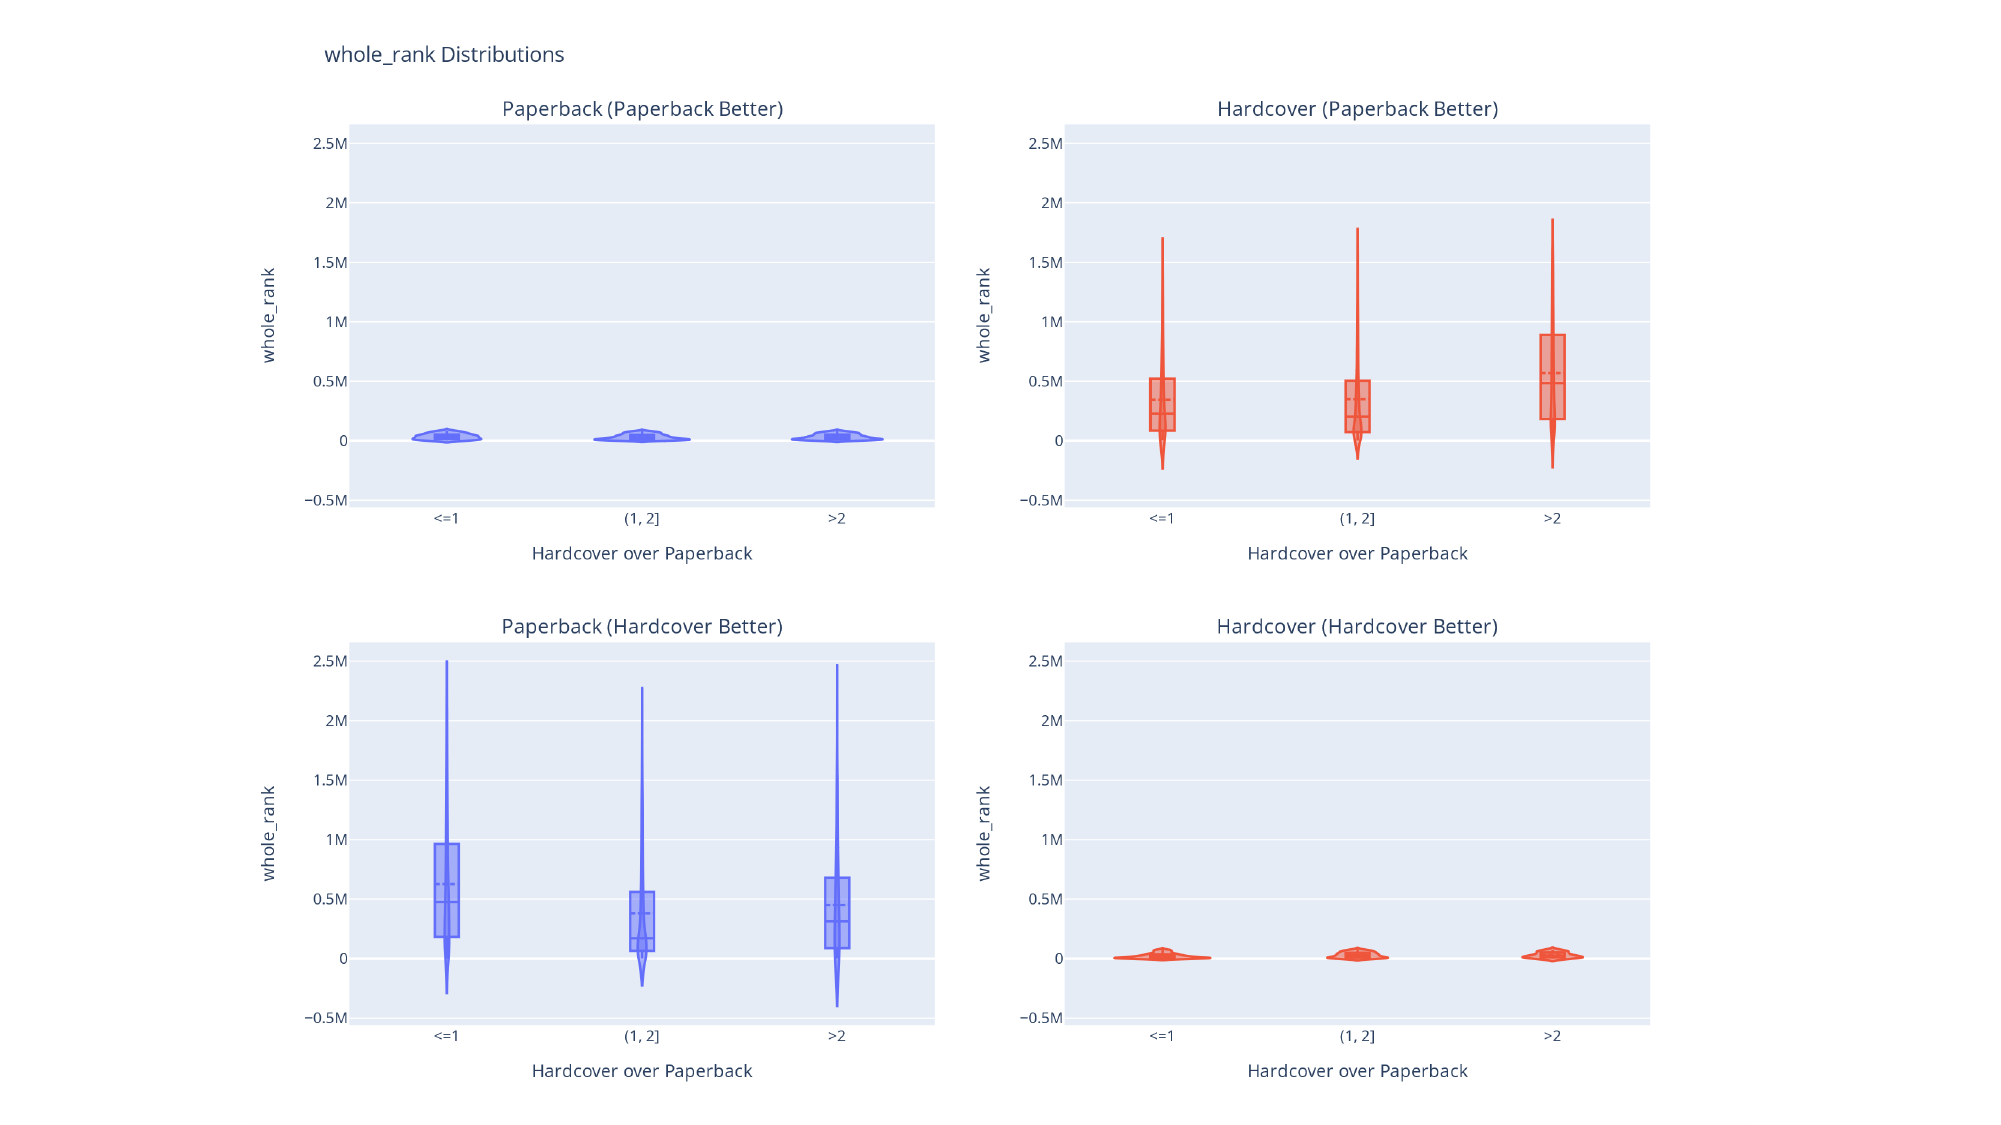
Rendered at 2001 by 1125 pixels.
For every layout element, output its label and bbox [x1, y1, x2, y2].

picture [249, 0, 1751, 1125]
